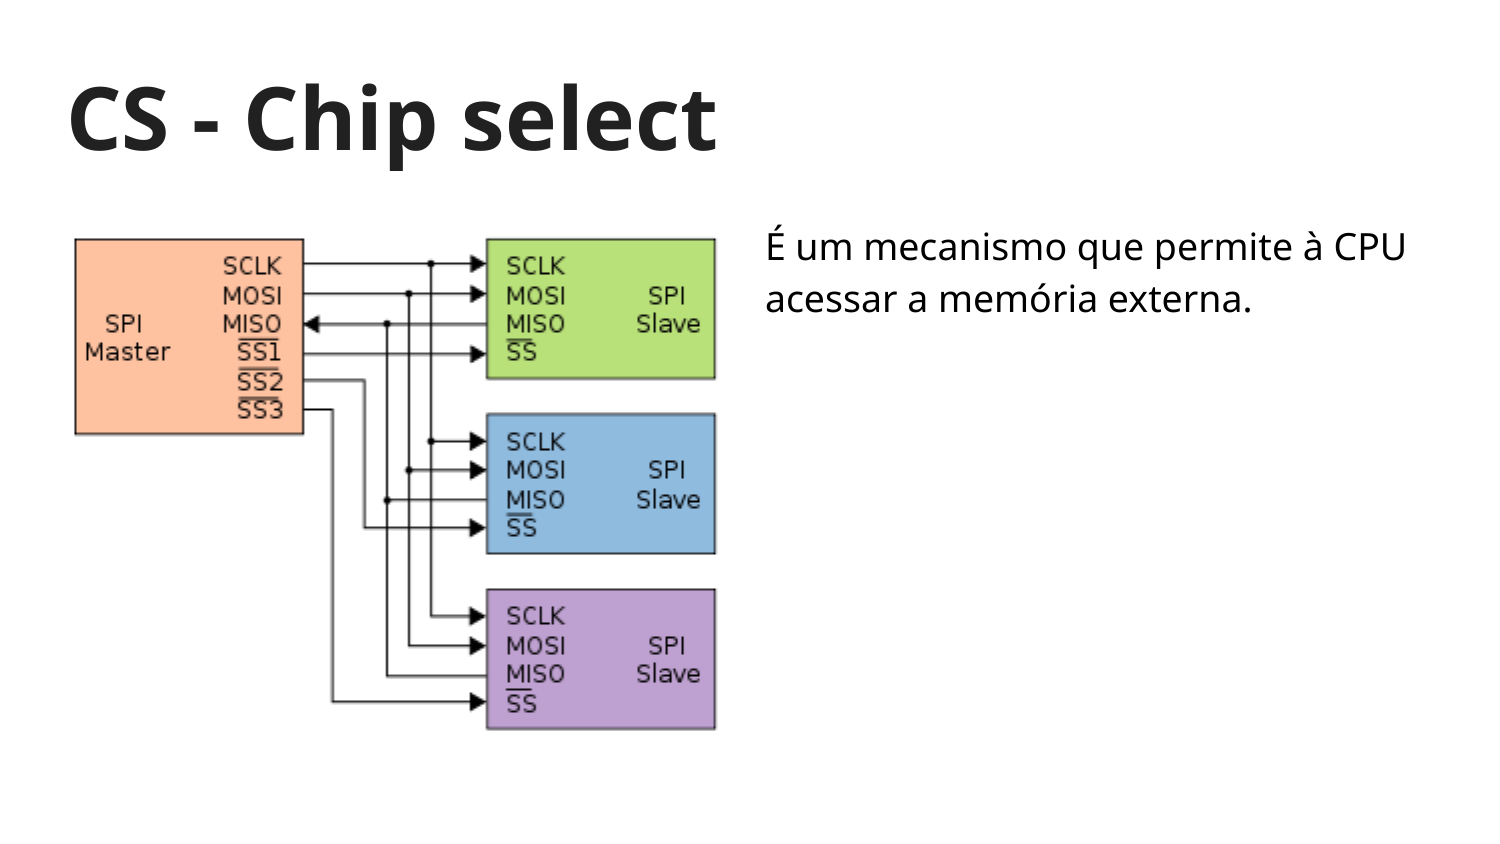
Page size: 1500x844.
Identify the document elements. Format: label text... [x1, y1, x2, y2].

title CS - Chip select [51, 48, 1449, 180]
picture [50, 215, 751, 771]
list É um mecanismo que permite à CPU acessar a memória externa. [750, 201, 1449, 750]
